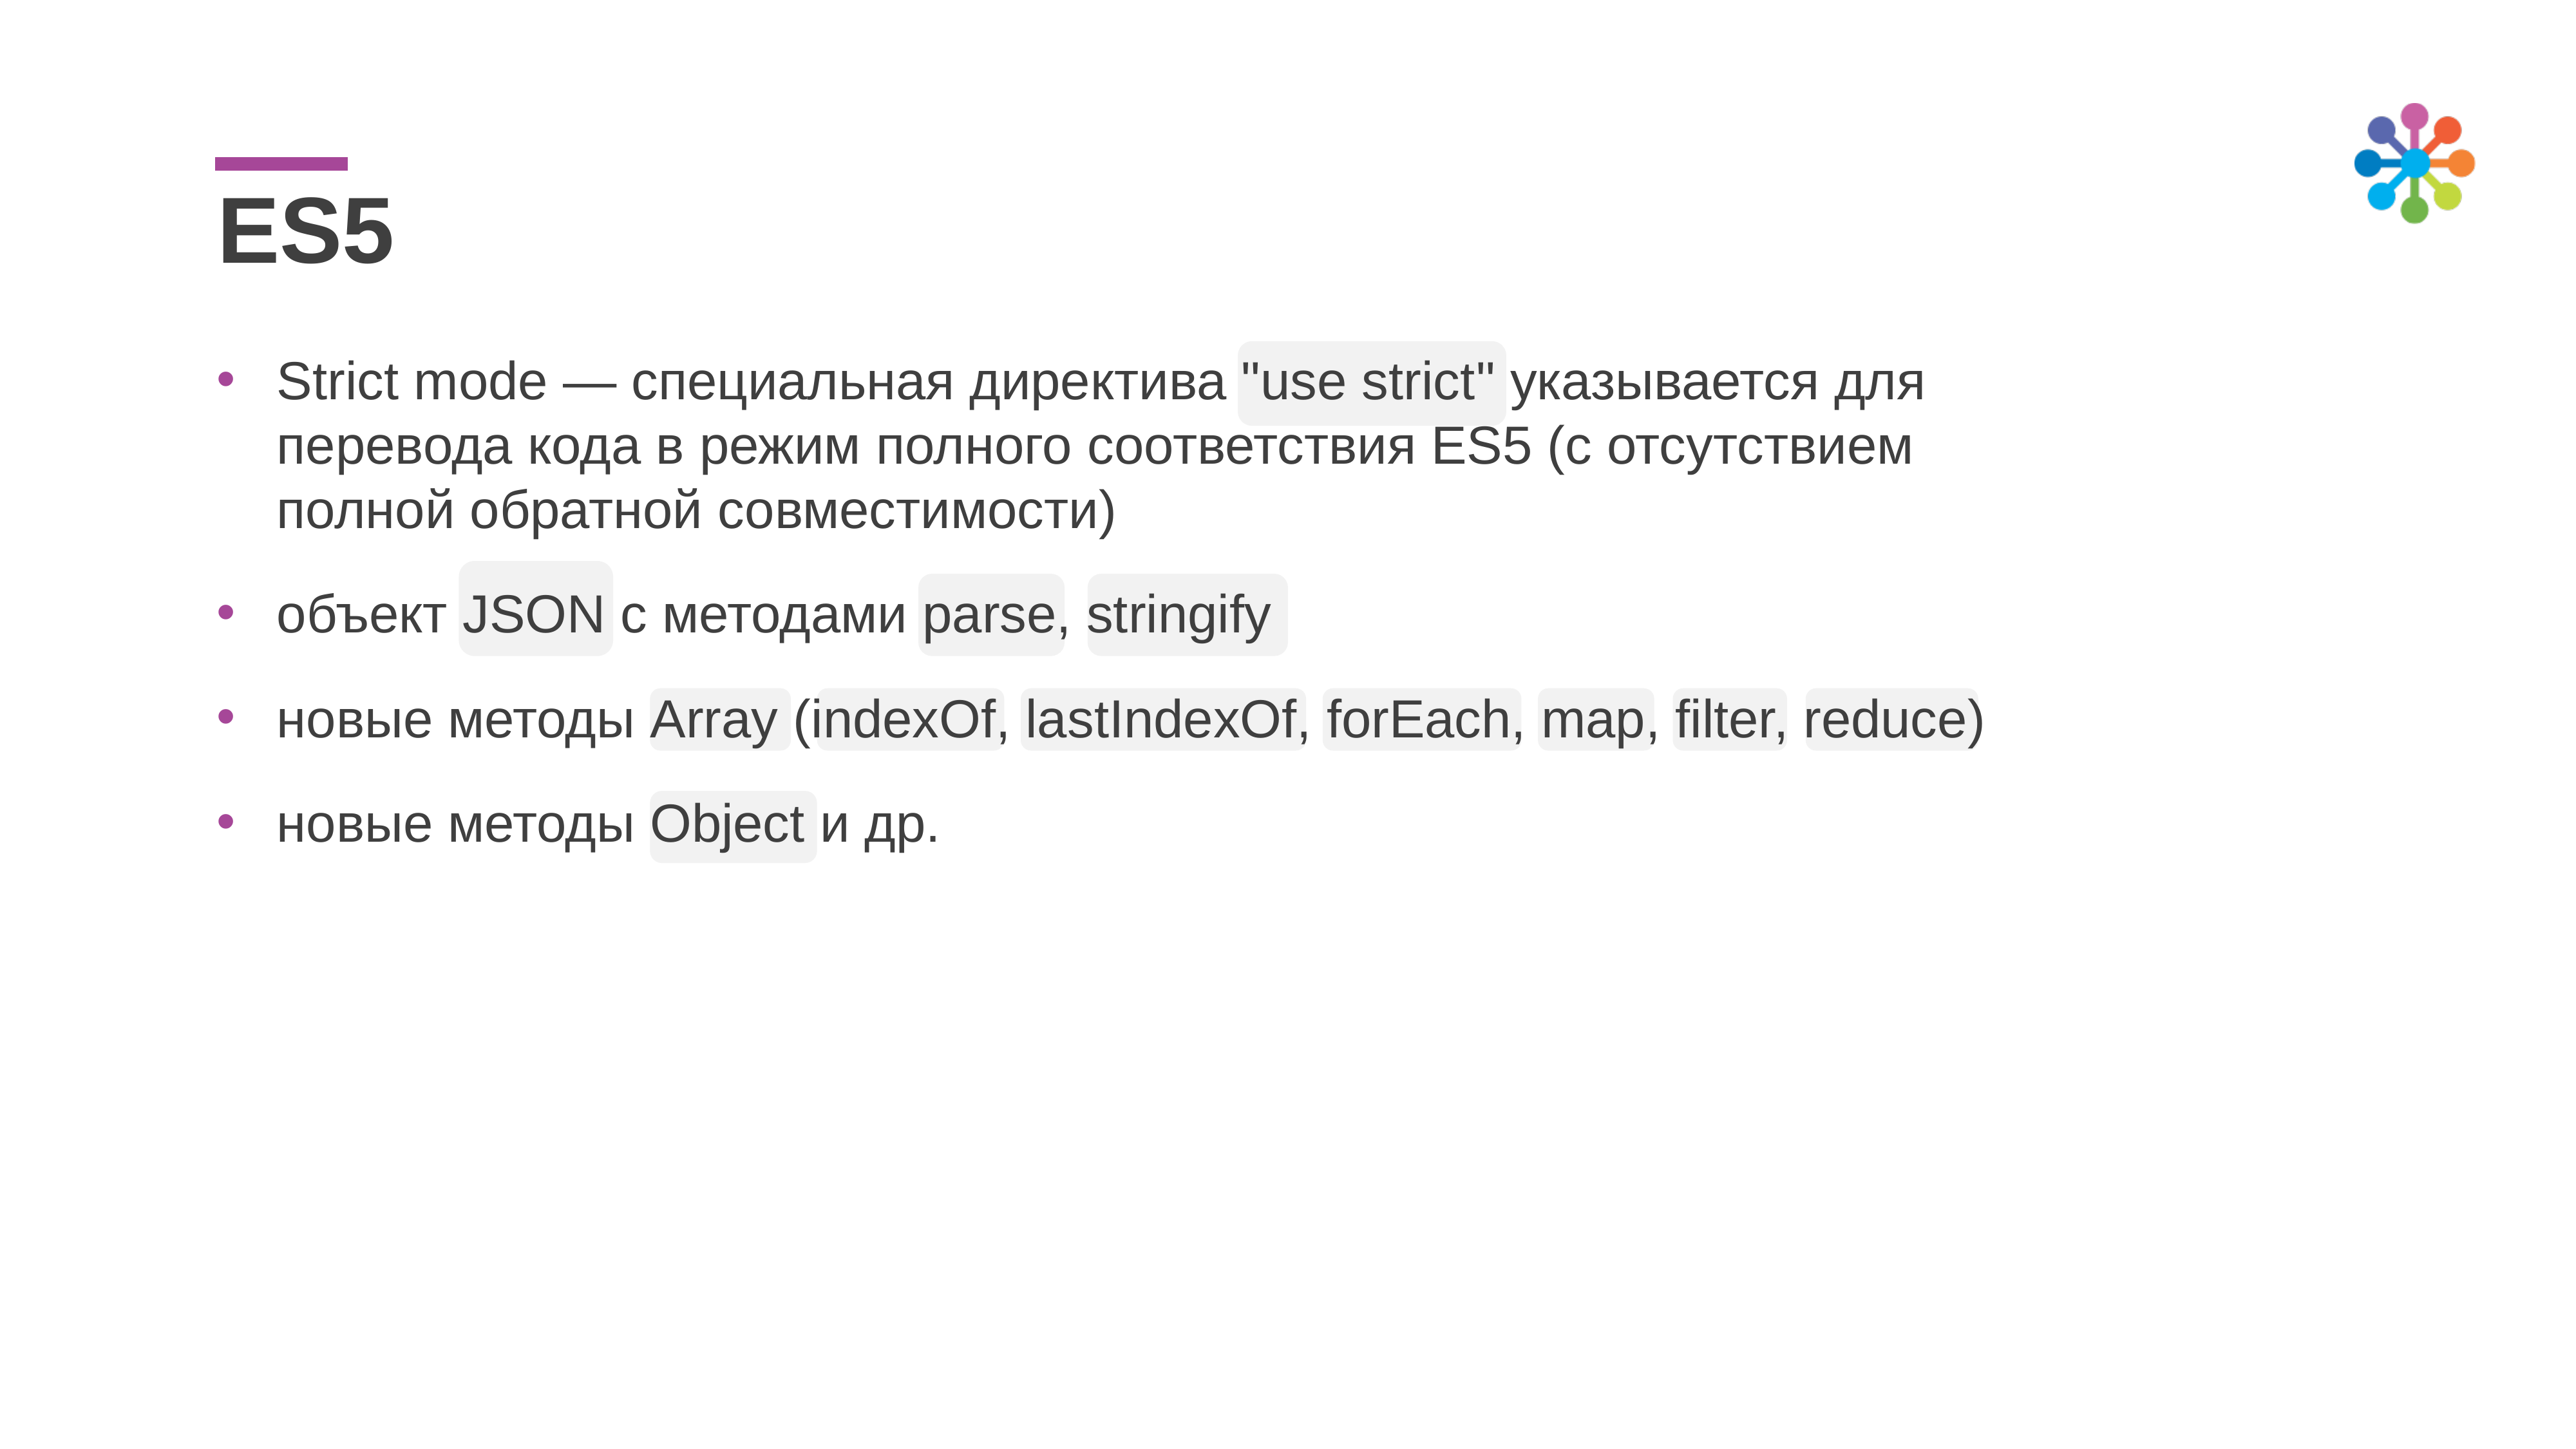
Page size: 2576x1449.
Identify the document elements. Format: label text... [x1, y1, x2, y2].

picture [2354, 103, 2476, 225]
text_box ES5 [211, 164, 2047, 287]
text_box [652, 858, 815, 864]
text_box Strict mode — специальная директива "use strict" указывается для перевода кода в режим полного соответствия ES5 (с отсутствием полной обратной совместимости) объект JSON с методами parse, stringify новые методы Array (indexOf, lastIndexOf, forEach, map, filter, reduce) новые методы Object и др. [211, 341, 2036, 858]
